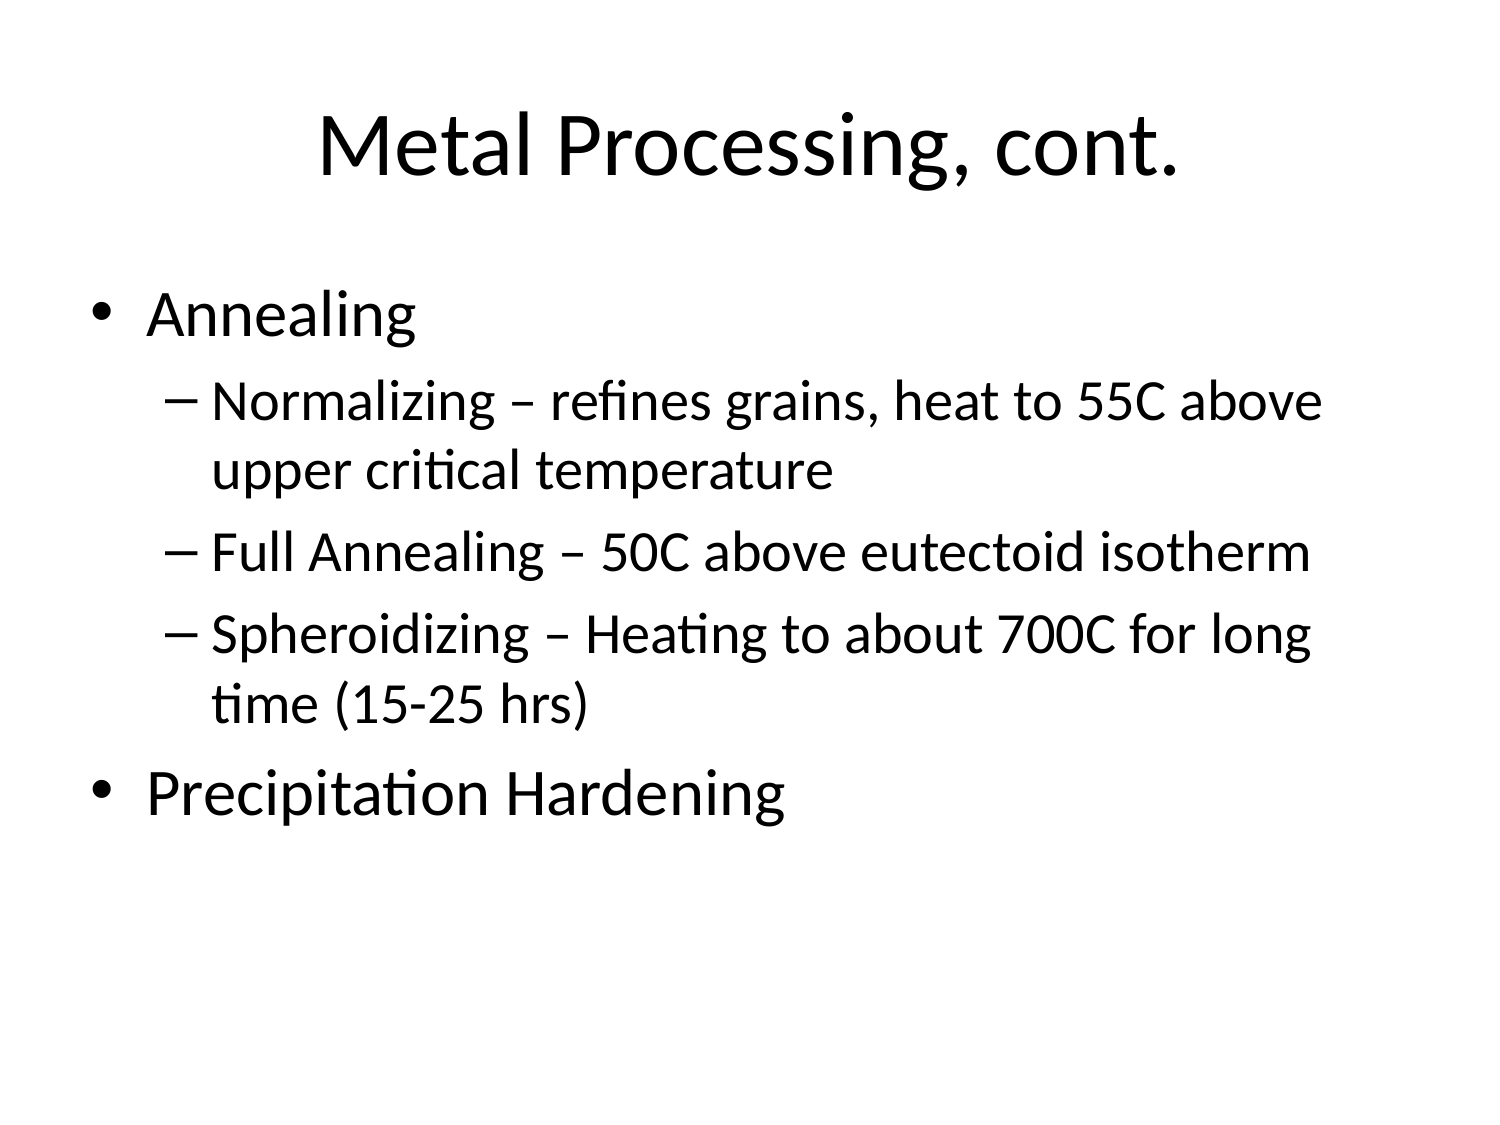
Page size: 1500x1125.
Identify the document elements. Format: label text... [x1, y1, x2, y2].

title Metal Processing, cont. [75, 45, 1425, 233]
list Annealing Normalizing – refines grains, heat to 55C above upper critical temperature Full Annealing – 50C above eutectoid isotherm Spheroidizing – Heating to about 700C for long time (15-25 hrs) Precipitation Hardening [75, 262, 1425, 1005]
